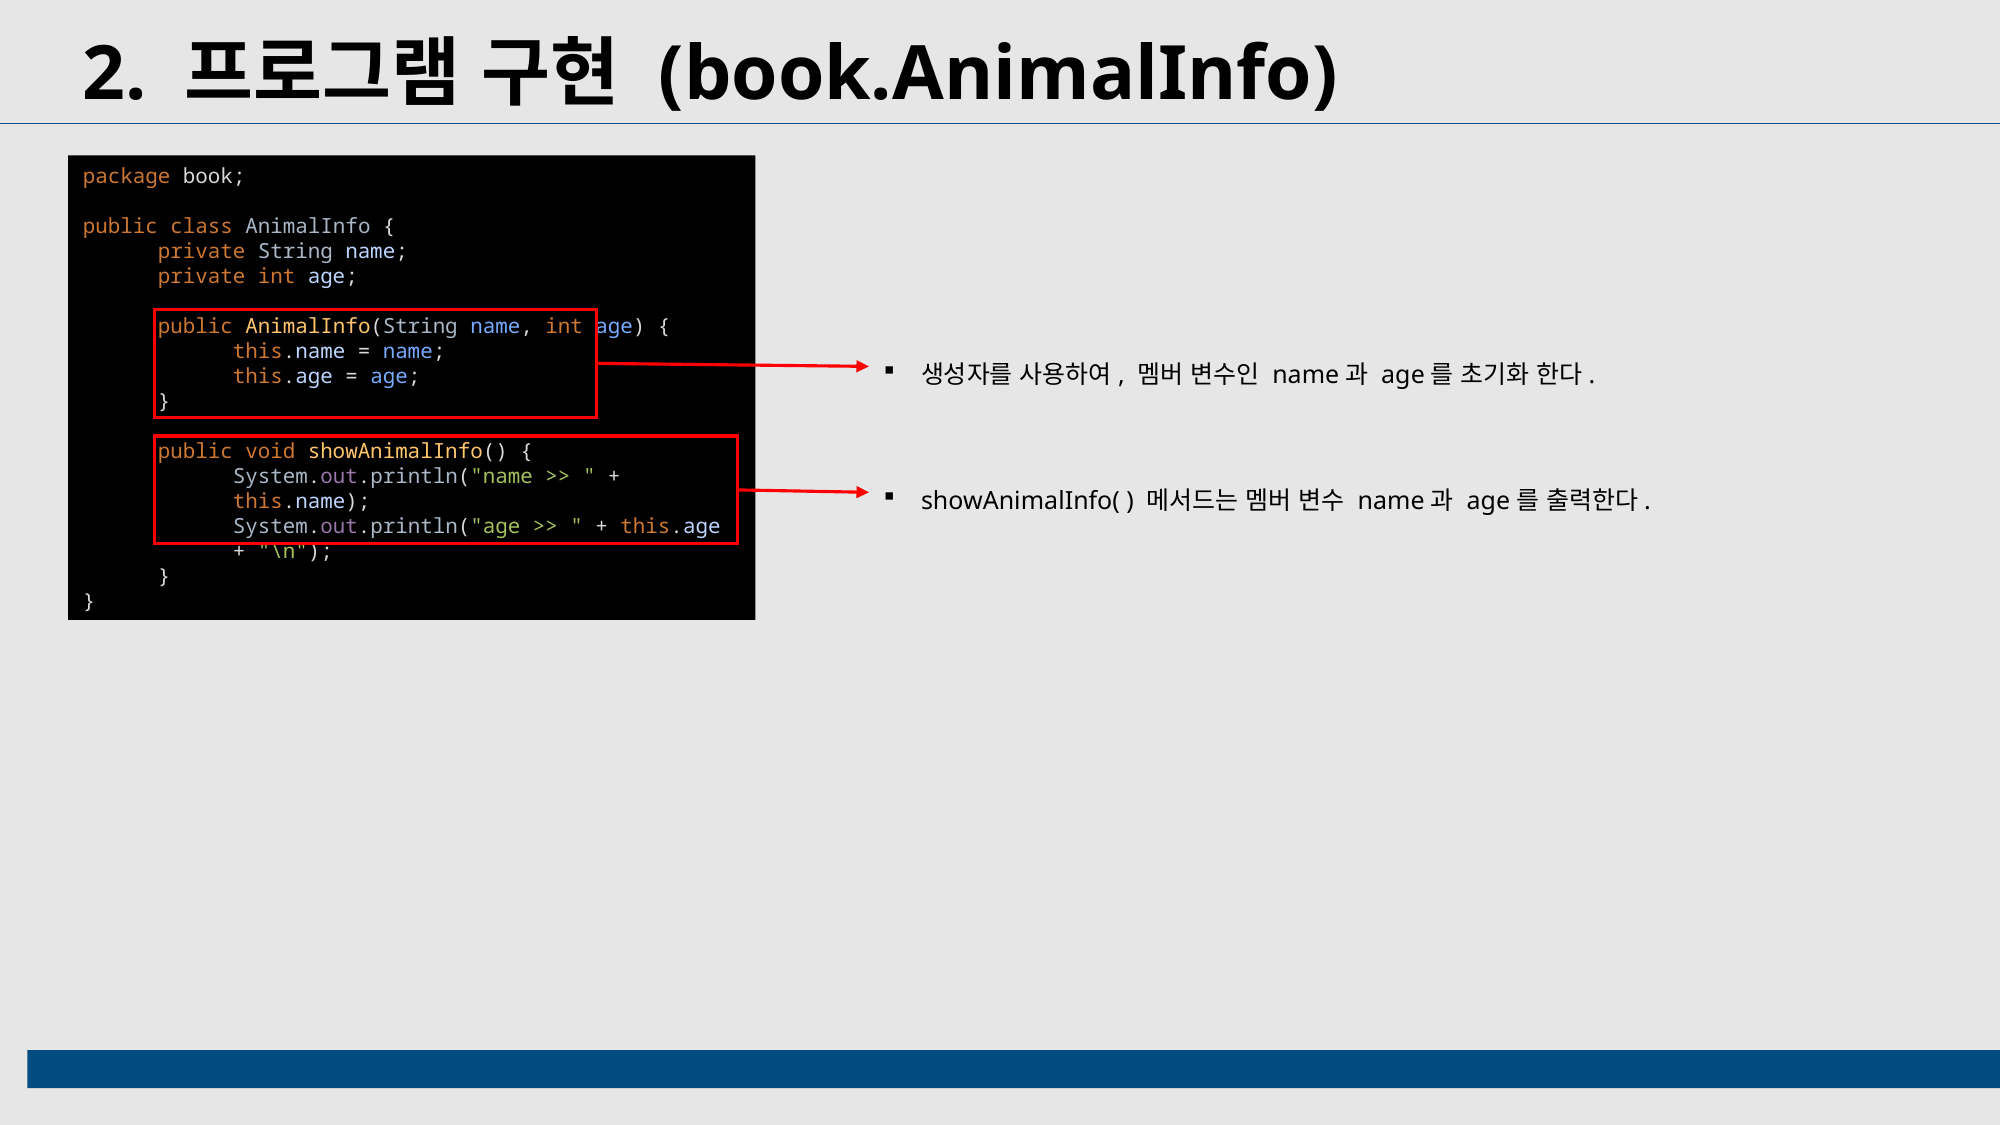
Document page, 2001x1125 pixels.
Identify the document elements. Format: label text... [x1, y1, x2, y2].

text_box 생성자를 사용하여, 멤버 변수인 name과 age를 초기화 한다. [868, 336, 1811, 397]
text_box package book; public class AnimalInfo { private String name; private int age; public AnimalInfo(String name, int age) { this.name = name; this.age = age; } public void showAnimalInfo() { System.out.println("name >> " + this.name); System.out.println("age >> " + this.age + "\n"); } } [68, 155, 756, 620]
text_box 2. 프로그램 구현 (book.AnimalInfo) [68, 17, 1375, 122]
text_box showAnimalInfo( ) 메서드는 멤버 변수 name과 age를 출력한다. [868, 462, 1811, 523]
text_box [154, 436, 738, 544]
text_box [26, 1049, 2000, 1089]
text_box [154, 309, 597, 418]
